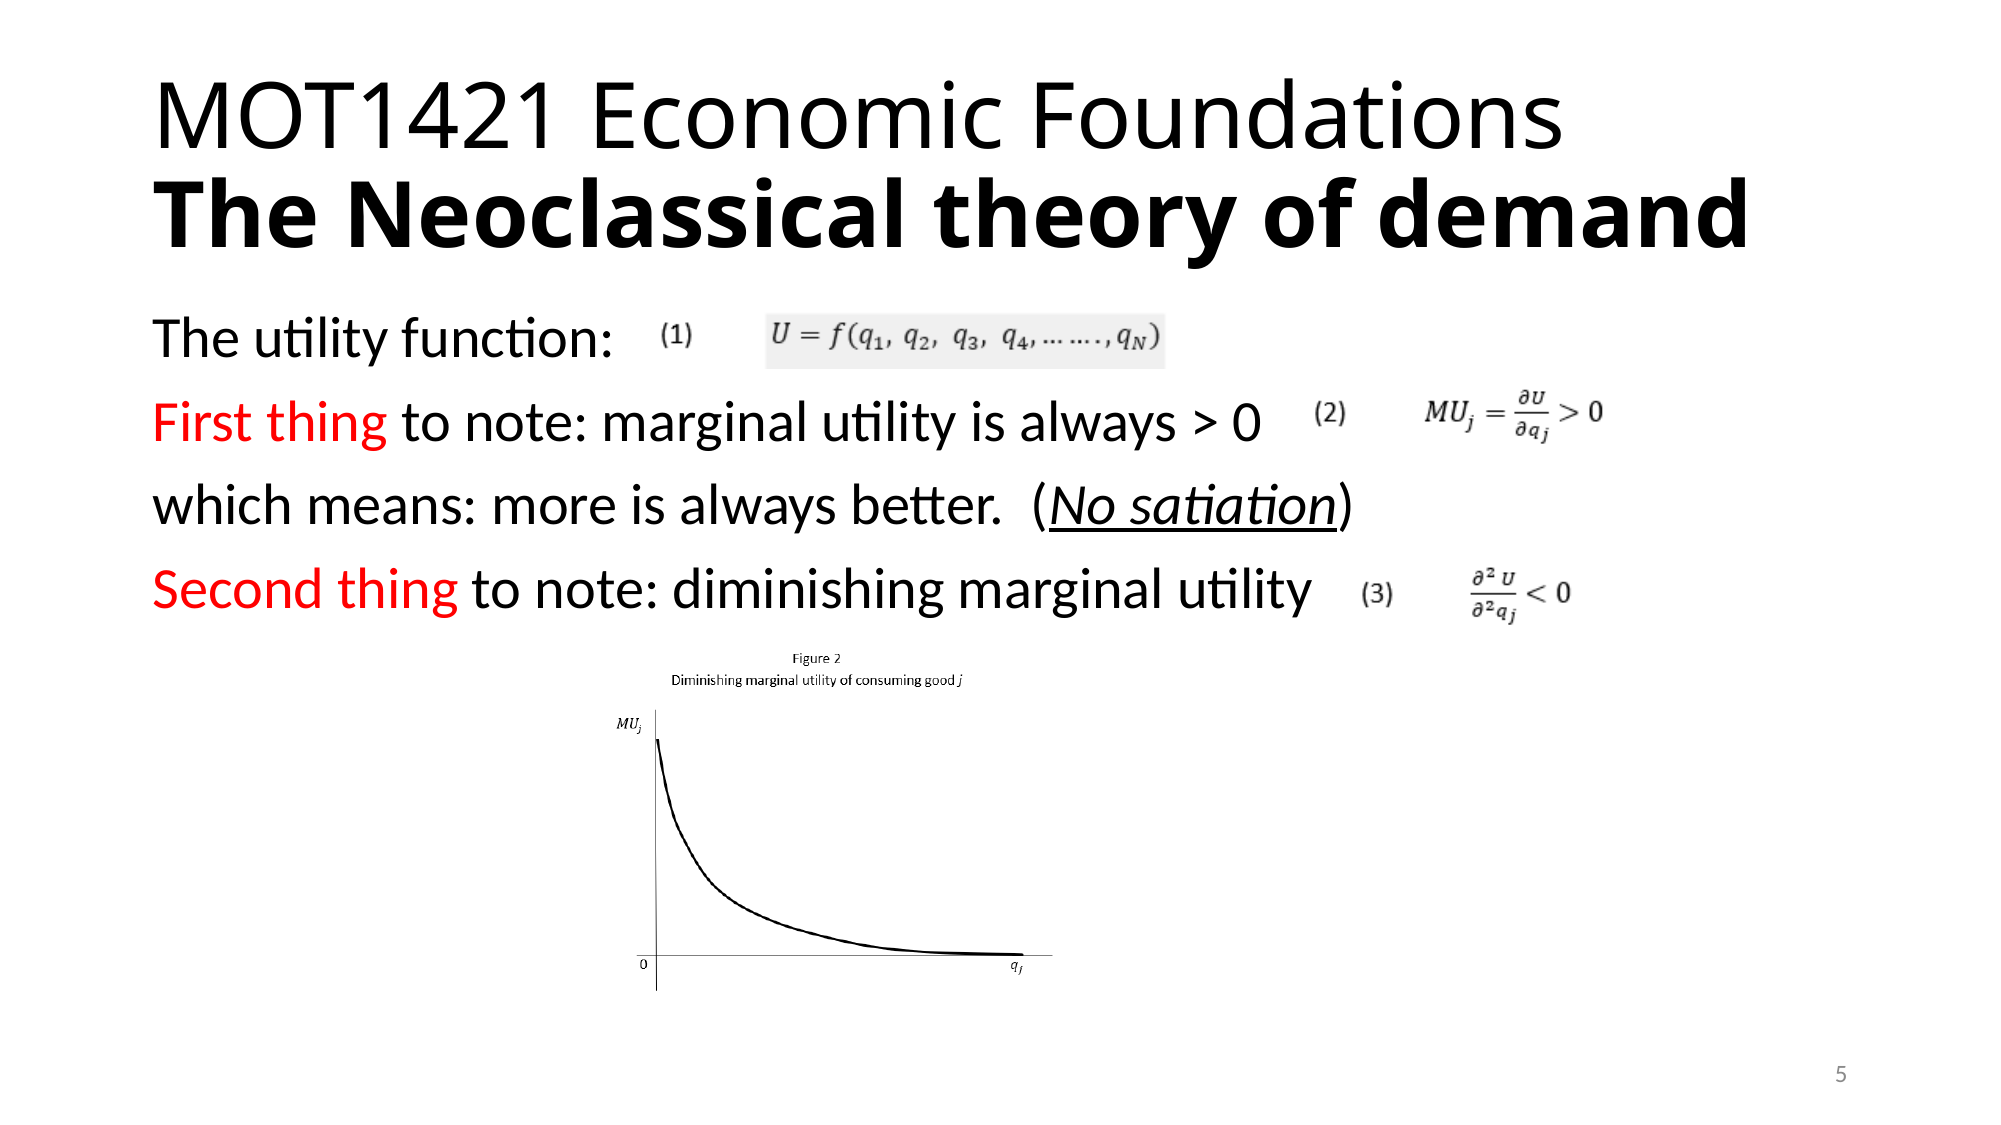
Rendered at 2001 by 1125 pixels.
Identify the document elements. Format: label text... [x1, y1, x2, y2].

list The utility function: First thing to note: marginal utility is always > 0 which means: more is always better. (No satiation) Second thing to note: diminishing marginal utility [137, 299, 1863, 1014]
picture [1322, 549, 1656, 644]
picture [605, 643, 1070, 1010]
slide_number 5 [1412, 1042, 1863, 1103]
title MOT1421 Economic Foundations The Neoclassical theory of demand [137, 59, 1863, 278]
picture [637, 299, 1271, 369]
picture [1289, 368, 1651, 455]
